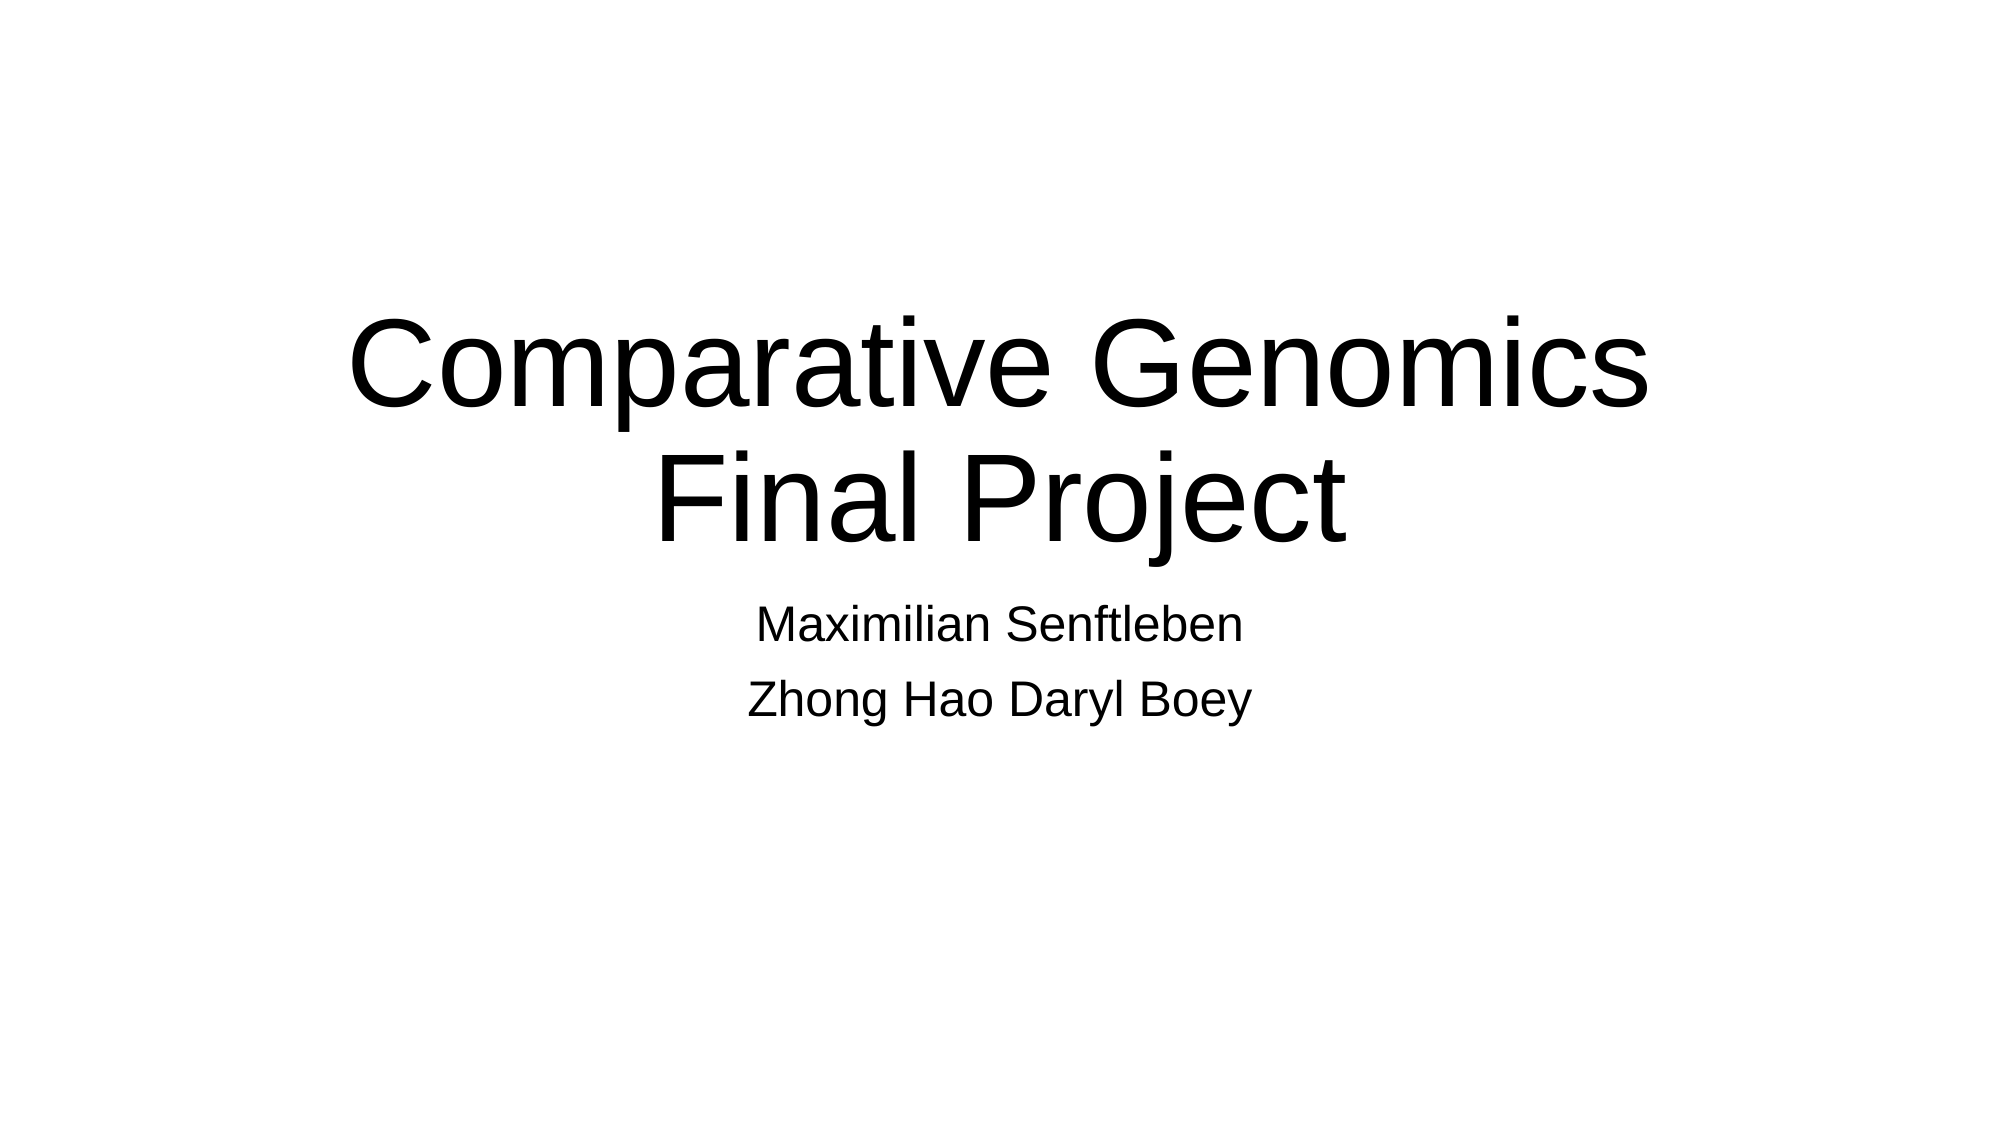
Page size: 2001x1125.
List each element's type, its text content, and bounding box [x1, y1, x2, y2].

subtitle Maximilian Senftleben Zhong Hao Daryl Boey [249, 590, 1750, 863]
title Comparative Genomics Final Project [249, 184, 1750, 576]
